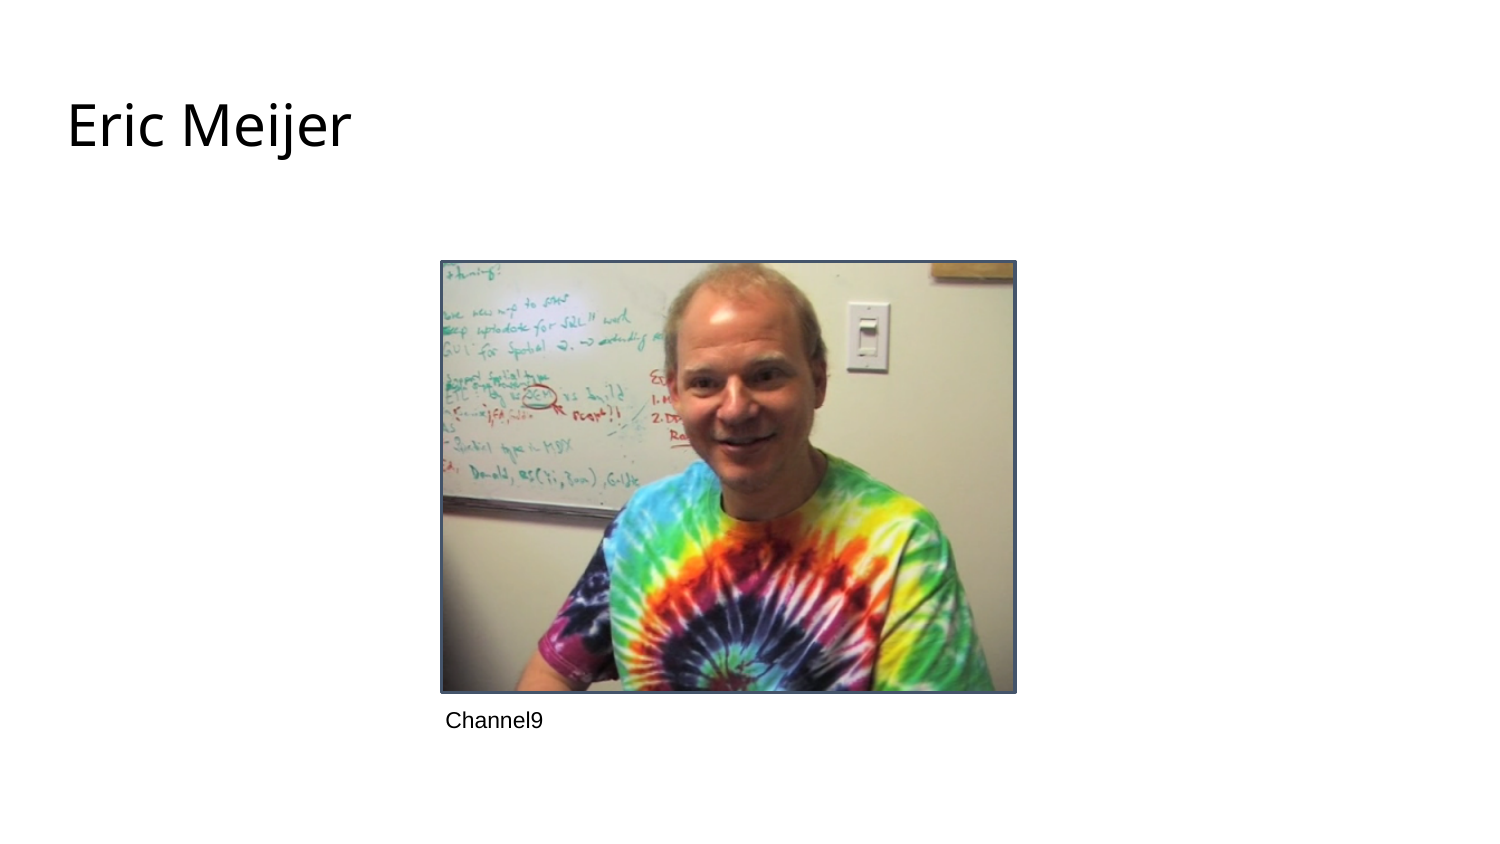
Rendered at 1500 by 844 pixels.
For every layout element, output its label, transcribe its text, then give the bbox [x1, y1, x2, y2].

title Eric Meijer [51, 72, 1449, 167]
text_box Channel9 [430, 690, 761, 741]
picture [442, 262, 1014, 691]
